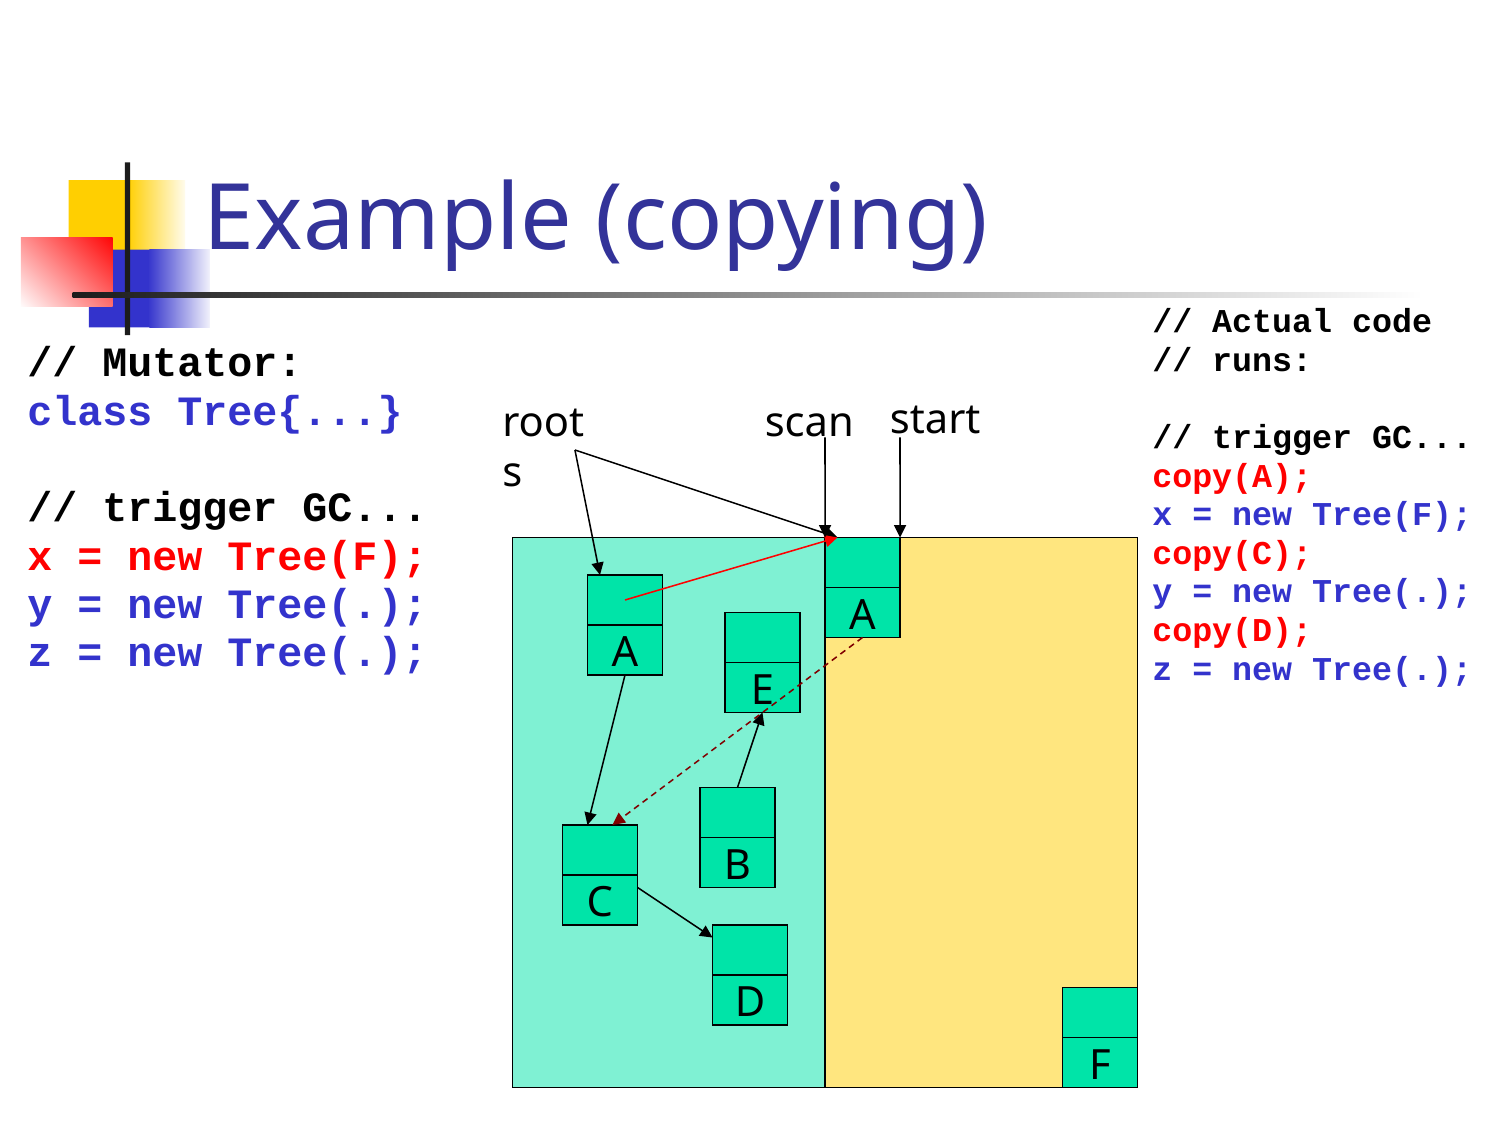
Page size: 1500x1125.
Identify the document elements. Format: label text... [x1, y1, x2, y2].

text_box // Mutator: class Tree{...} // trigger GC... x = new Tree(F); y = new Tree(.); z = new Tree(.); [12, 337, 475, 1013]
text_box [699, 787, 775, 837]
text_box A [587, 624, 663, 675]
text_box D [712, 975, 788, 1025]
text_box scan [750, 387, 875, 453]
text_box [584, 675, 626, 825]
text_box [827, 529, 838, 537]
text_box [624, 535, 838, 601]
title Example (copying) [188, 35, 1468, 275]
text_box [893, 450, 907, 538]
text_box E [724, 662, 800, 713]
text_box [1062, 987, 1138, 1037]
text_box [562, 825, 638, 875]
text_box A [824, 587, 900, 638]
text_box [512, 537, 824, 1088]
text_box [585, 503, 604, 575]
text_box [824, 537, 900, 587]
text_box F [1062, 1037, 1138, 1088]
text_box [612, 812, 627, 826]
text_box [737, 714, 765, 787]
text_box [824, 537, 1138, 1088]
text_box [587, 575, 663, 624]
text_box [818, 453, 832, 538]
text_box start [875, 384, 1000, 450]
text_box B [699, 837, 775, 888]
text_box [724, 612, 800, 662]
text_box // Actual code // runs: // trigger GC... copy(A); x = new Tree(F); copy(C); y = new Tree(.); copy(D); z = new Tree(.); [1137, 299, 1488, 975]
text_box roots [487, 387, 613, 503]
text_box [638, 887, 712, 938]
text_box C [562, 875, 638, 925]
text_box [712, 924, 788, 975]
